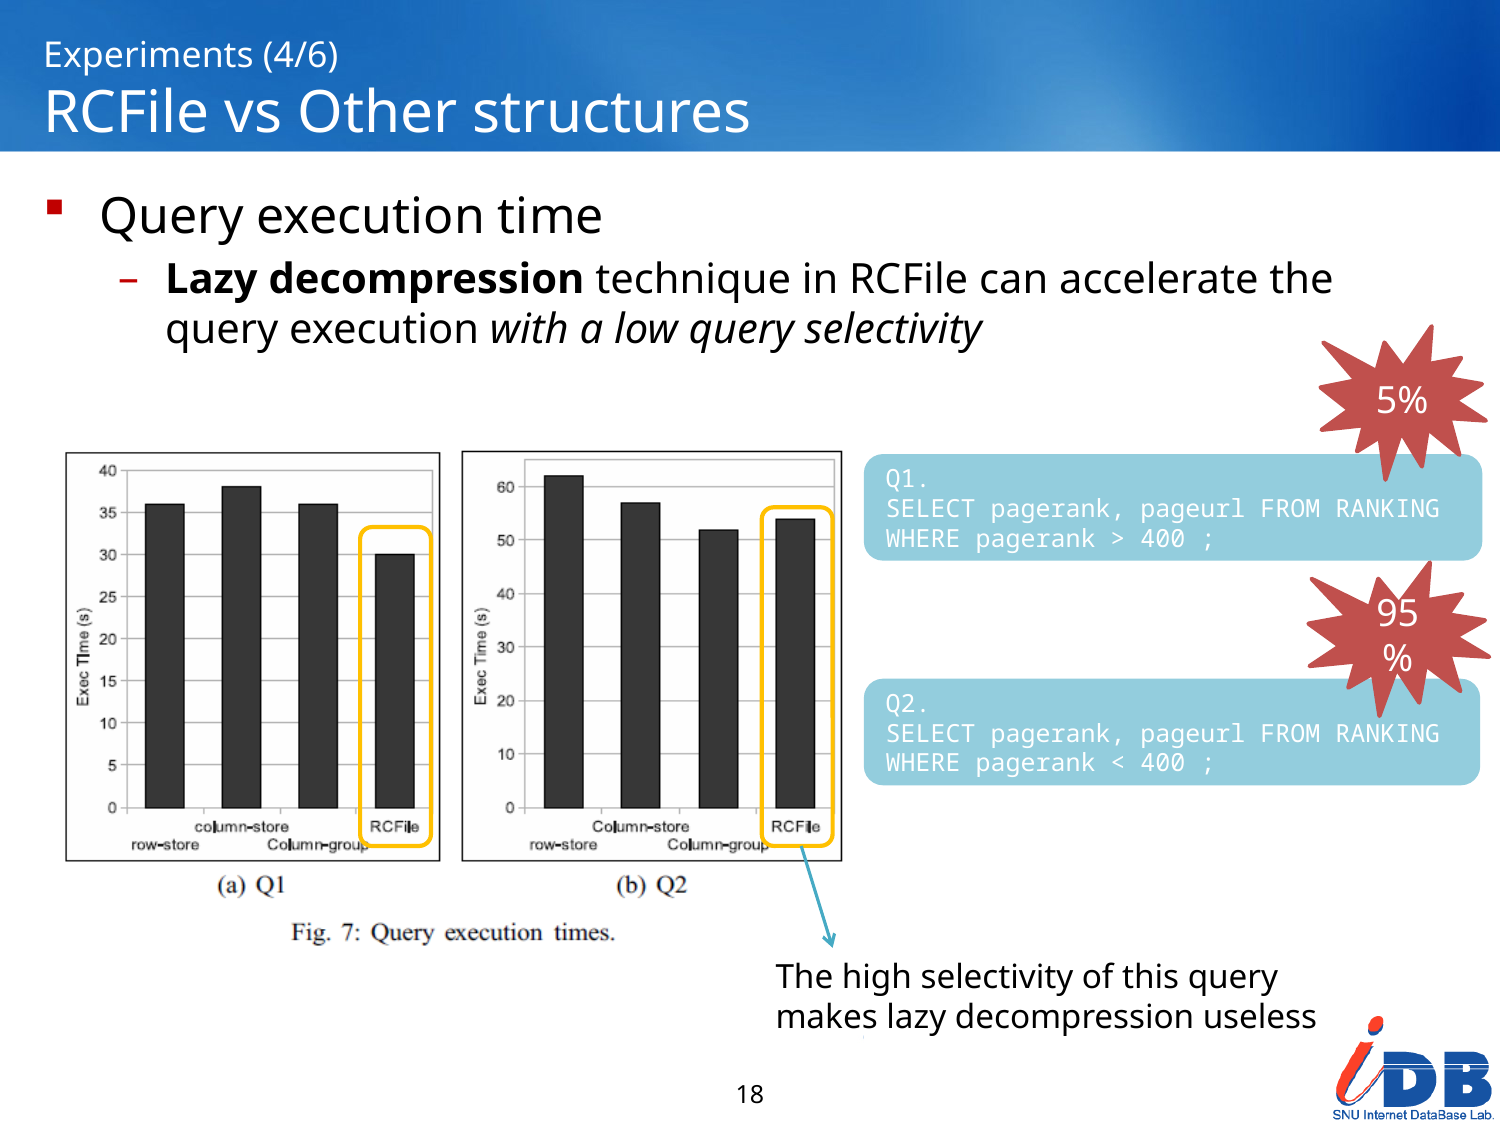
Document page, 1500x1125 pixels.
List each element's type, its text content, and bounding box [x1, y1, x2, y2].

slide_number 18 [697, 1078, 803, 1114]
list Query execution time Lazy decompression technique in RCFile can accelerate the query execution with a low query selectivity [28, 175, 1472, 1067]
title Experiments (4/6) RCFile vs Other structures [28, 23, 1472, 153]
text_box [800, 845, 833, 949]
text_box Q1. SELECT pagerank, pageurl FROM RANKING WHERE pagerank > 400 ; [863, 454, 1483, 561]
text_box 5% [1318, 324, 1488, 482]
text_box The high selectivity of this query makes lazy decompression useless [760, 947, 1432, 1043]
picture [0, 0, 1500, 1125]
text_box Q2. SELECT pagerank, pageurl FROM RANKING WHERE pagerank < 400 ; [863, 678, 1481, 786]
text_box 95% [1306, 560, 1492, 719]
